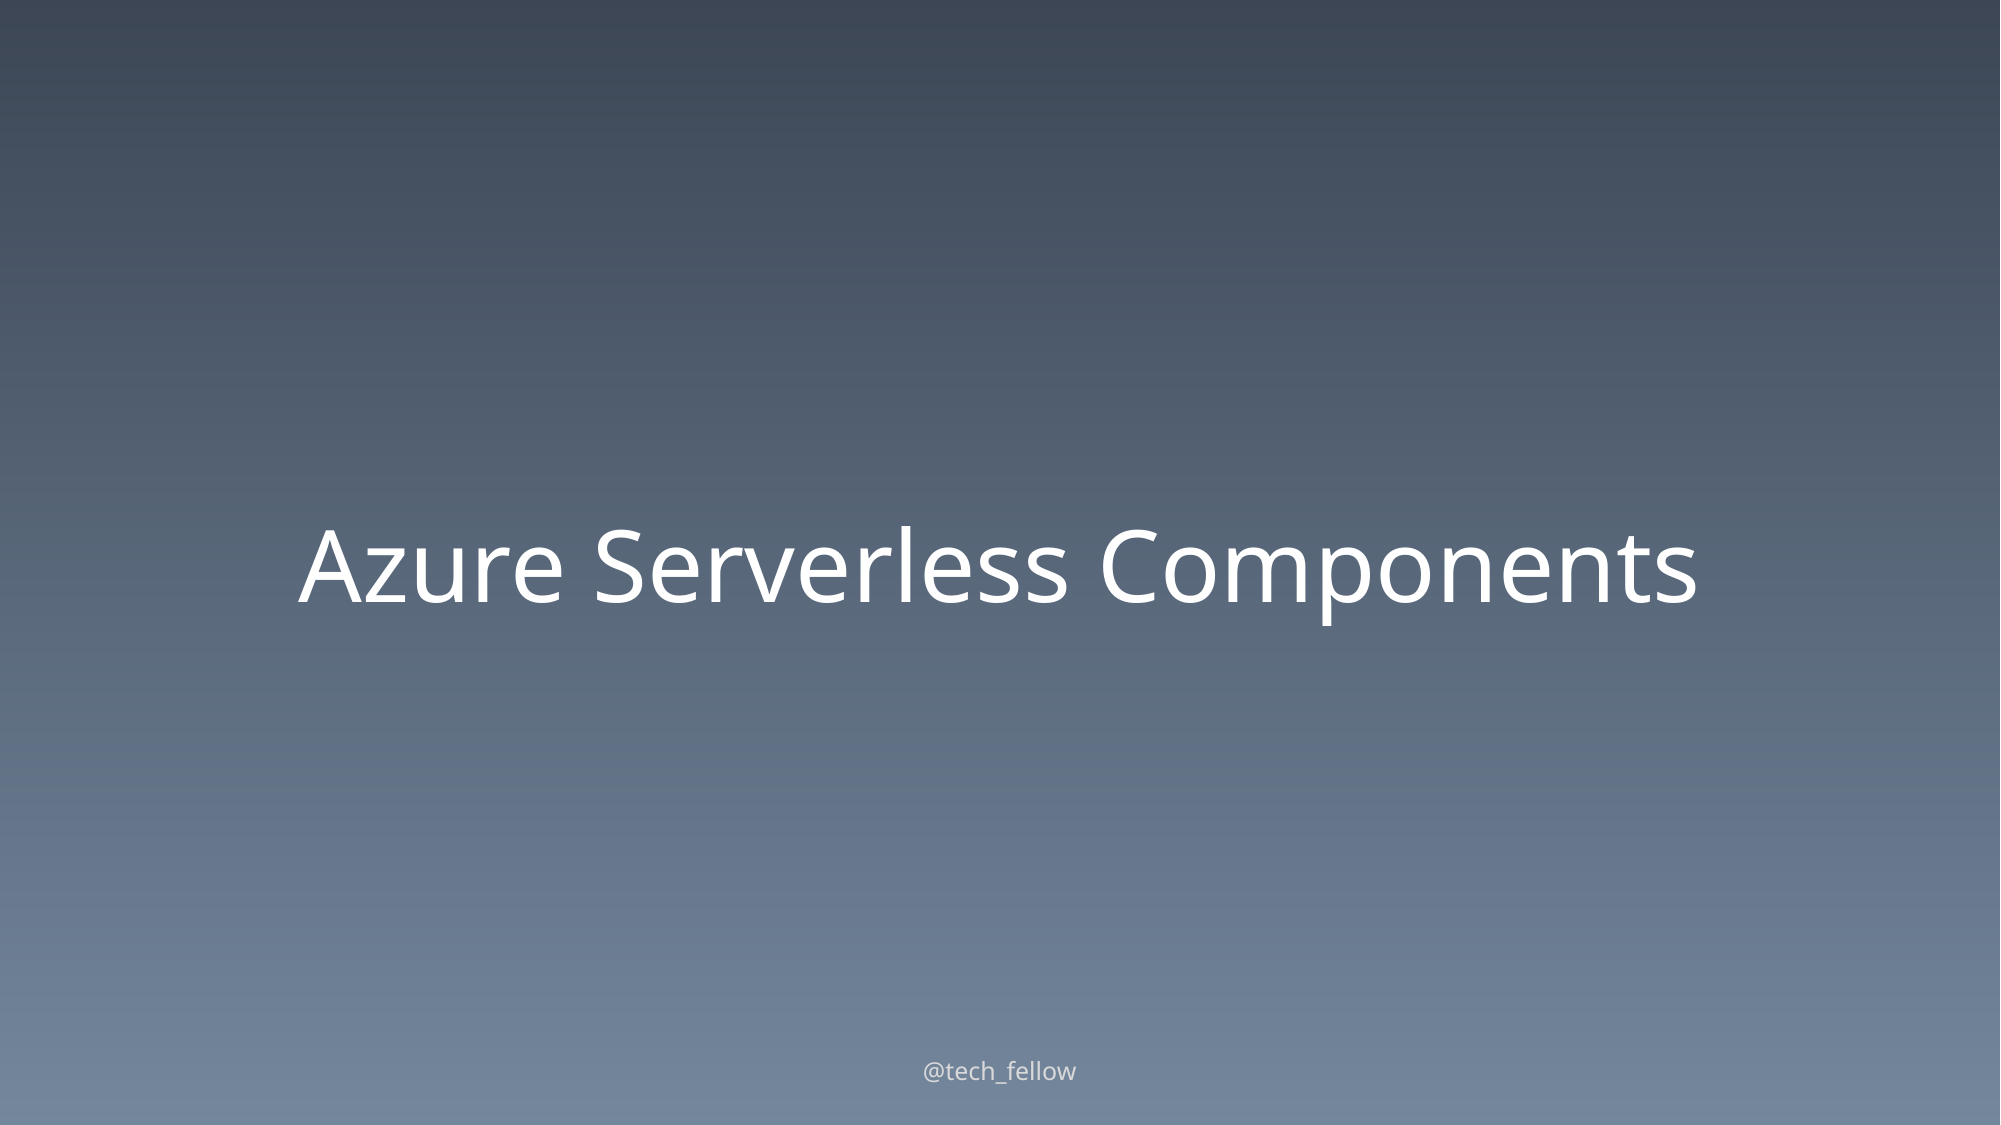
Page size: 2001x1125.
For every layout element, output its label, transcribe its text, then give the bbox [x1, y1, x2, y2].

footer @tech_fellow [683, 1042, 1317, 1103]
title Azure Serverless Components [46, 441, 1954, 683]
